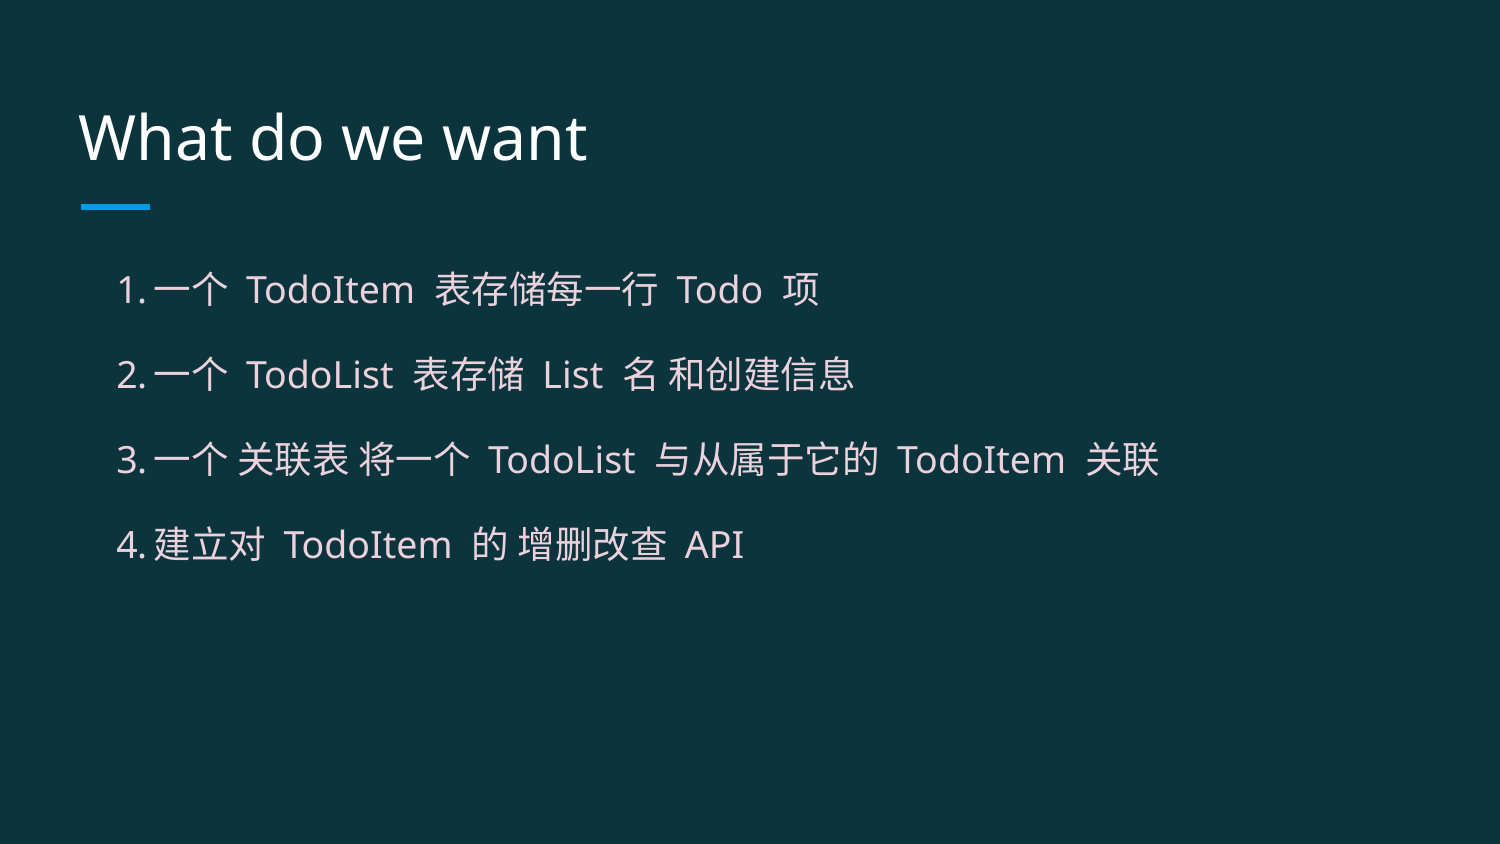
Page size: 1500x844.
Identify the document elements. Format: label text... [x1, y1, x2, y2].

list 一个 TodoItem 表存储每一行 Todo 项 一个 TodoList 表存储 List 名 和创建信息 一个 关联表 将一个 TodoList 与从属于它的 TodoItem 关联 建立对 TodoItem 的 增删改查 API [63, 244, 1437, 750]
title What do we want [63, 75, 1437, 188]
